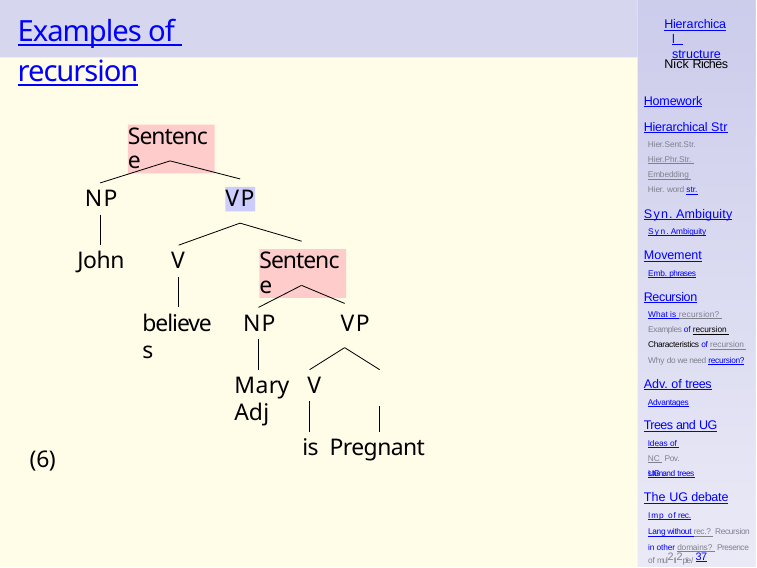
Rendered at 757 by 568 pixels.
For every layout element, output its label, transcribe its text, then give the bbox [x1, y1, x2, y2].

text_box [0, 0, 638, 58]
text_box Recursion What is recursion? Examples of recursion Characteristics of recursion Why do we need recursion? [641, 278, 752, 365]
text_box Syn. Ambiguity Syn. Ambiguity [641, 194, 733, 237]
text_box Trees and UG Ideas of NC Pov. stim. [641, 406, 723, 479]
title Examples of recursion [15, 9, 286, 108]
text_box VP [225, 186, 256, 212]
text_box NP [82, 181, 118, 239]
text_box believes [140, 306, 218, 364]
text_box UG and trees [646, 468, 699, 479]
text_box Adv. of trees Advantages [641, 365, 719, 406]
text_box Hierarchical Str Hier.Sent.Str. Hier.Phr.Str. Embedding Hier. word str. [641, 107, 732, 194]
text_box V [169, 244, 189, 274]
text_box NP VP Mary V Adj [232, 306, 399, 426]
picture [637, 0, 756, 567]
text_box Sentence [259, 249, 347, 298]
text_box (6) [27, 442, 61, 473]
text_box Hierarchical structure [662, 13, 732, 53]
text_box The UG debate Imp of rec. Lang without rec.? Recursion in other domains? Presence of mul2ti2ple/ 37 [641, 490, 755, 568]
text_box is Pregnant [300, 430, 426, 461]
text_box Movement Emb. phrases [641, 236, 705, 278]
text_box Nick Riches Homework [641, 53, 732, 107]
text_box Sentence [127, 124, 215, 174]
text_box John [75, 244, 126, 274]
